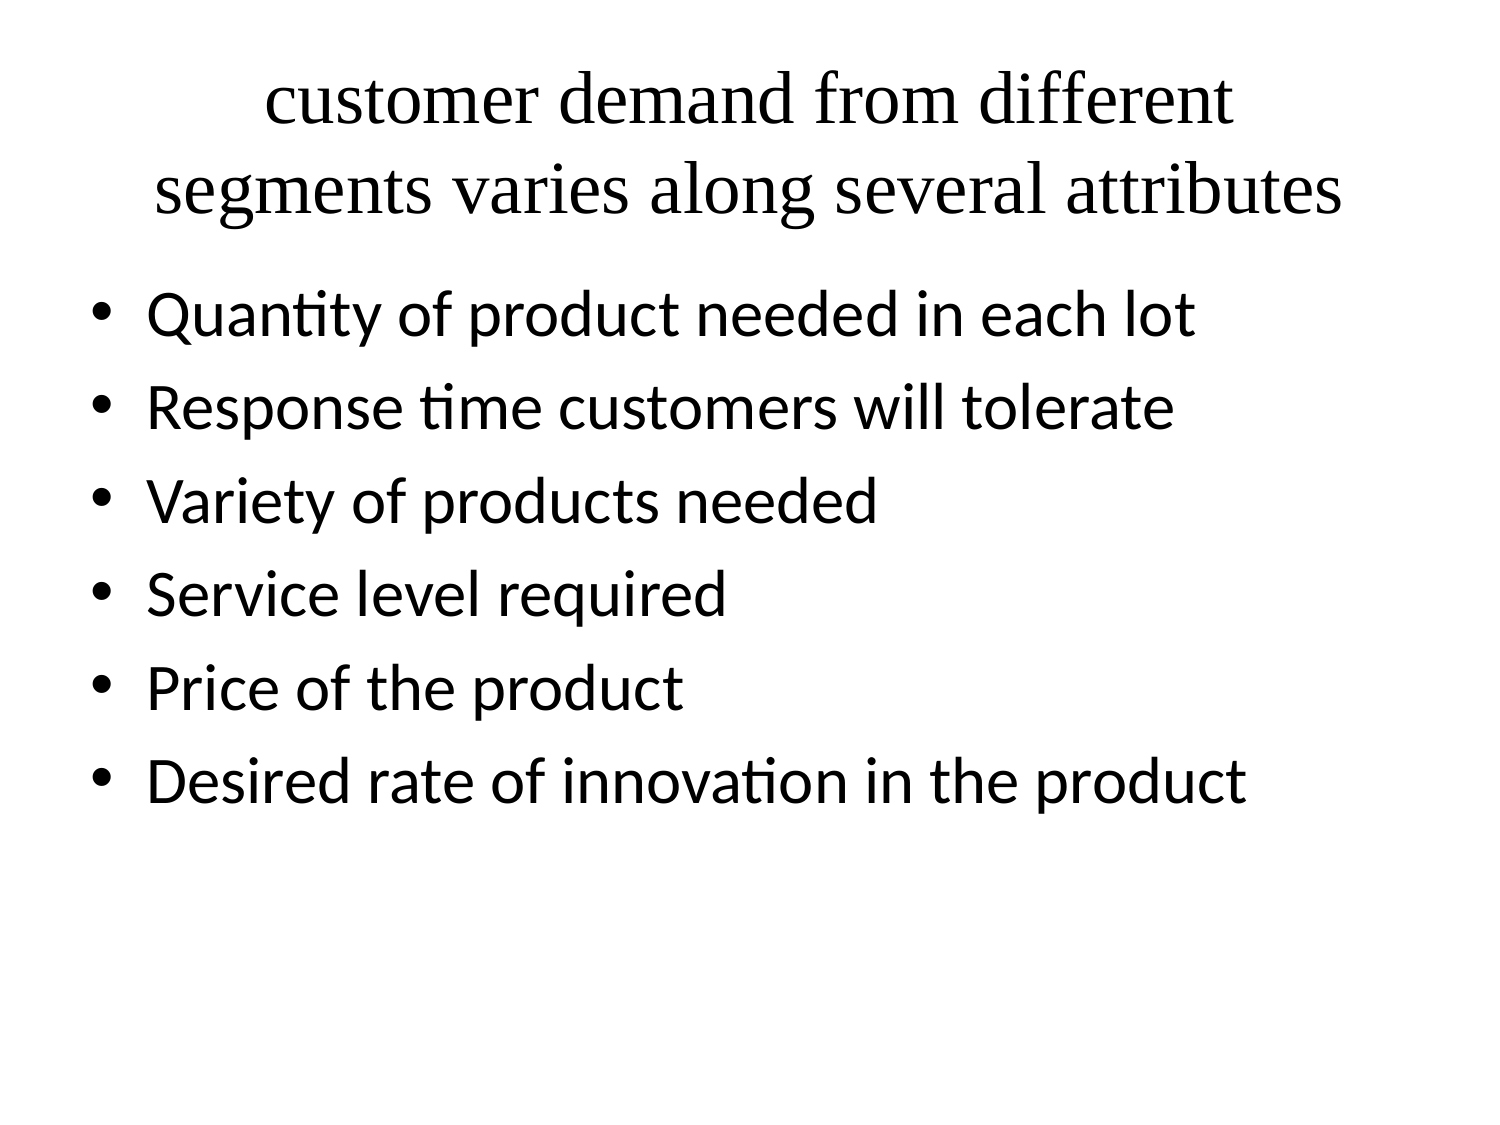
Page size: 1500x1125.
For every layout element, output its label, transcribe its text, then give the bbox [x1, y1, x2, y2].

list Quantity of product needed in each lot Response time customers will tolerate Variety of products needed Service level required Price of the product Desired rate of innovation in the product [75, 262, 1425, 1005]
title customer demand from different segments varies along several attributes [75, 45, 1425, 233]
